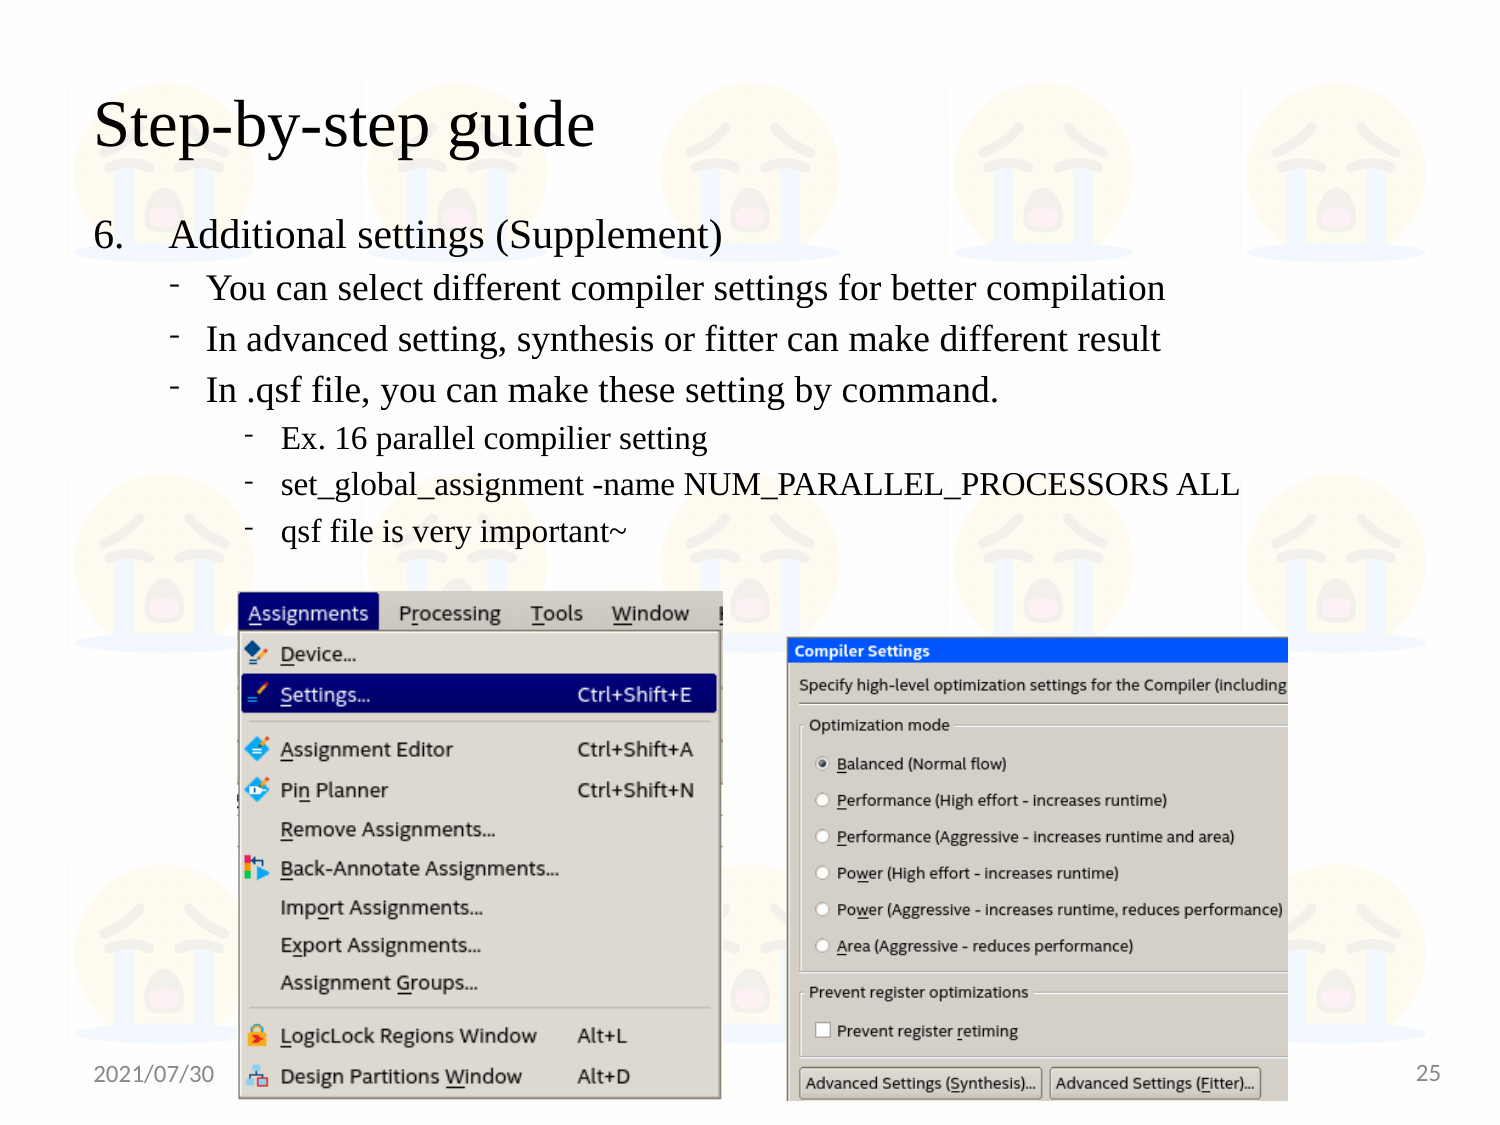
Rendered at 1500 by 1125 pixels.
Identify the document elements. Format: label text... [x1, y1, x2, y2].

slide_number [78, 1042, 232, 1103]
picture [236, 591, 724, 1102]
slide_number ‹#› [1291, 1041, 1457, 1101]
title Step-by-step guide [78, 59, 1433, 190]
list Additional settings (Supplement) You can select different compiler settings for better compilation In advanced setting, synthesis or fitter can make different result In .qsf file, you can make these setting by command. Ex. 16 parallel compilier setting set_global_assignment -name NUM_PARALLEL_PROCESSORS ALL qsf file is very important~ [78, 205, 1433, 1042]
picture [785, 635, 1288, 1102]
